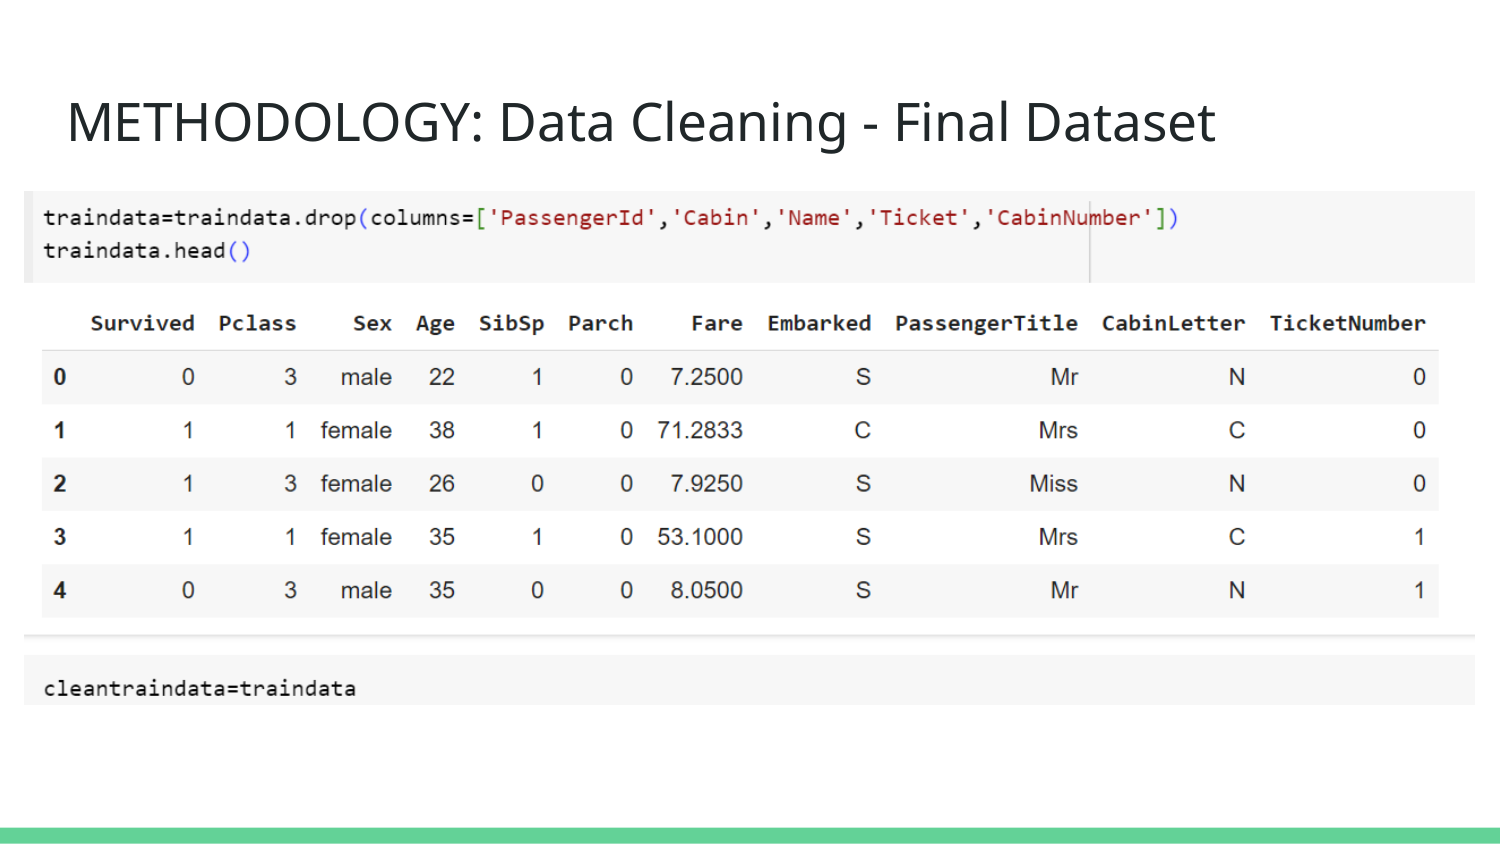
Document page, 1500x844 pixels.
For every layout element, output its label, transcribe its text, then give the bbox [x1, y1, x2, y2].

title METHODOLOGY: Data Cleaning - Final Dataset [51, 72, 1449, 167]
picture [24, 191, 1476, 705]
